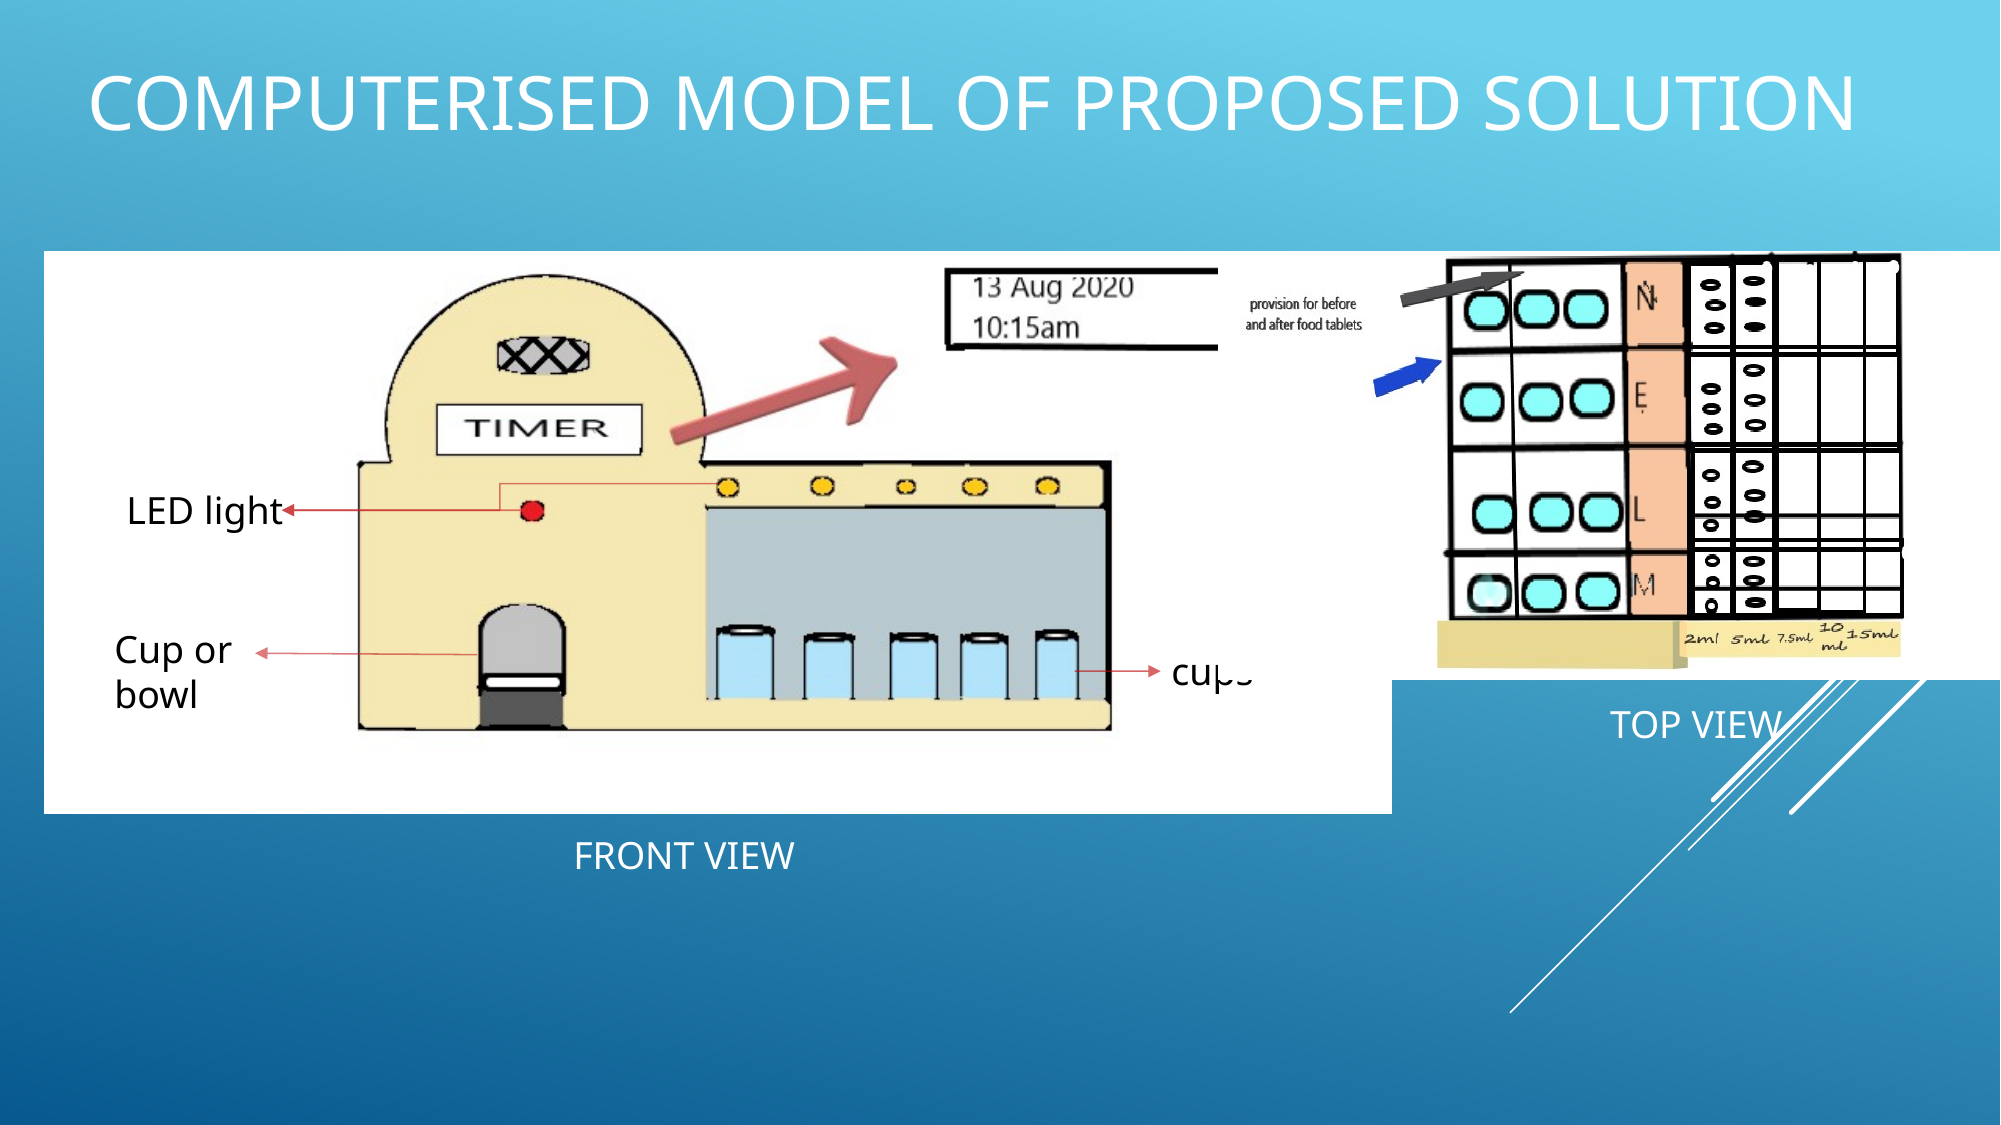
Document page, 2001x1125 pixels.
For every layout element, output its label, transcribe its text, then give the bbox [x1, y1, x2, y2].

text_box TOP VIEW [1595, 693, 1894, 754]
title Computerised model of proposed solution [72, 33, 1967, 167]
picture [1217, 251, 2000, 680]
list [44, 251, 1392, 815]
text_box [281, 483, 718, 511]
text_box FRONT VIEW [558, 824, 977, 885]
